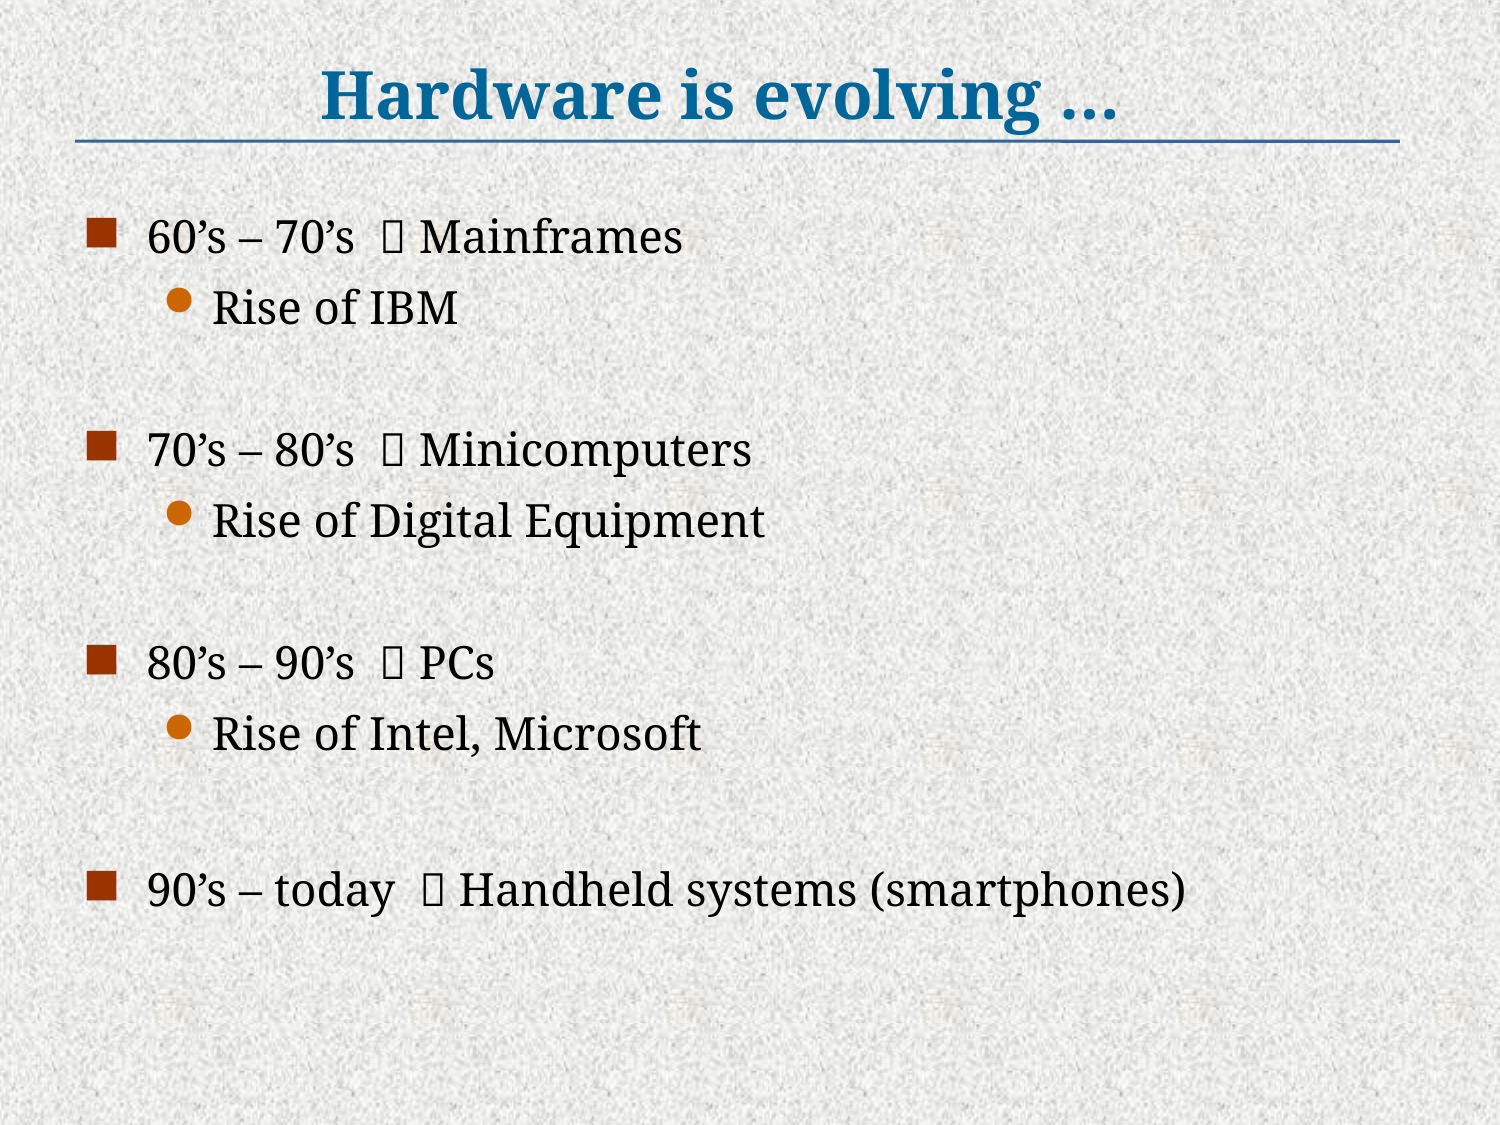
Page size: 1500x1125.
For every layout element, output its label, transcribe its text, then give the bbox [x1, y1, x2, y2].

title Hardware is evolving … [87, 45, 1355, 141]
list 60’s – 70’s  Mainframes Rise of IBM 70’s – 80’s  Minicomputers Rise of Digital Equipment 80’s – 90’s  PCs Rise of Intel, Microsoft 90’s – today  Handheld systems (smartphones) [75, 200, 1388, 1000]
picture [0, 0, 1500, 1125]
